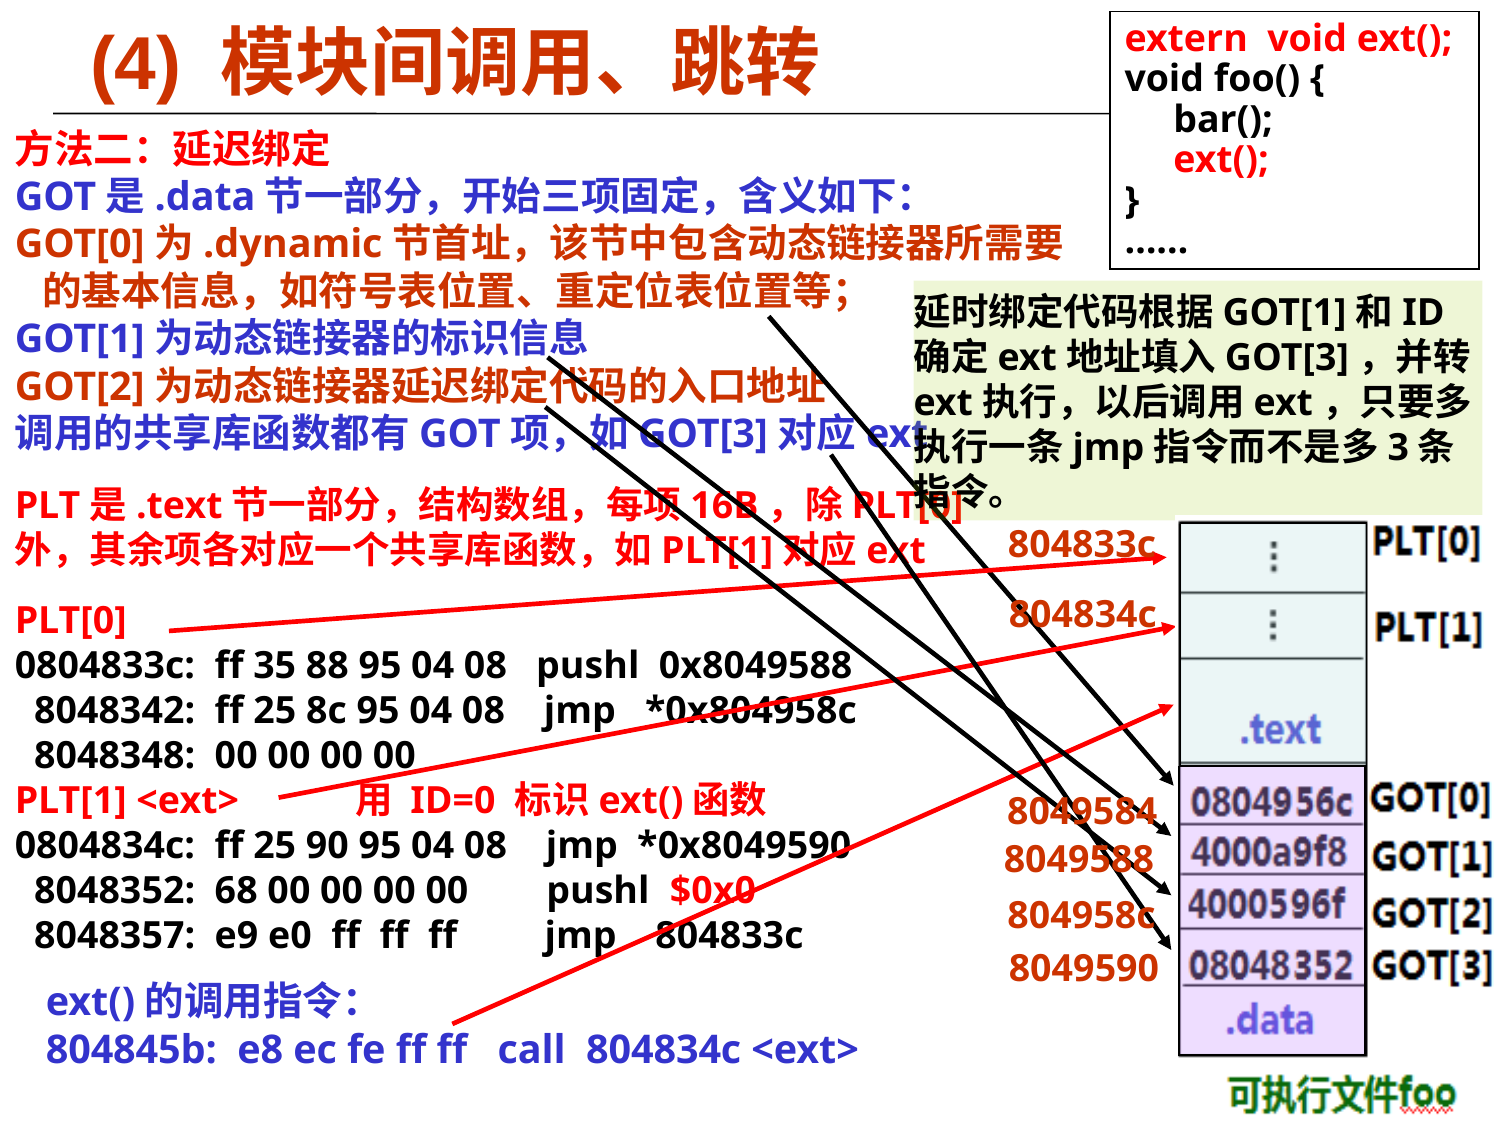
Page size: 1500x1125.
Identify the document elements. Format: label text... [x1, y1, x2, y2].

text_box extern void ext(); void foo() { bar(); ext(); } …… [1109, 11, 1479, 270]
title (4) 模块间调用、跳转 [75, 13, 1109, 106]
text_box 延时绑定代码根据GOT[1]和ID确定ext地址填入GOT[3]，并转ext执行，以后调用ext，只要多执行一条jmp指令而不是多3条指令。 [913, 280, 1483, 521]
text_box 方法二：延迟绑定 GOT是.data节一部分，开始三项固定，含义如下： GOT[0]为.dynamic节首址，该节中包含动态链接器所需要 的基本信息，如符号表位置、重定位表位置等； GOT[1]为动态链接器的标识信息 GOT[2]为动态链接器延迟绑定代码的入口地址 调用的共享库函数都有GOT项，如GOT[3]对应ext PLT是.text节一部分，结构数组，每项16B，除PLT[0] 外，其余项各对应一个共享库函数，如PLT[1]对应ext PLT[0] 0804833c: ff 35 88 95 04 08 pushl 0x8049588 8048342: ff 25 8c 95 04 08 jmp *0x804958c 8048348: 00 00 00 00 PLT[1] <ext> 用 ID=0 标识ext()函数 0804834c: ff 25 90 95 04 08 jmp *0x8049590 8048352: 68 00 00 00 00 pushl $0x0 8048357: e9 e0 ff ff ff jmp 804833c [0, 116, 1098, 1009]
text_box ext()的调用指令： 804845b: e8 ec fe ff ff call 804834c <ext> [31, 968, 957, 1079]
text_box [988, 511, 1498, 1121]
